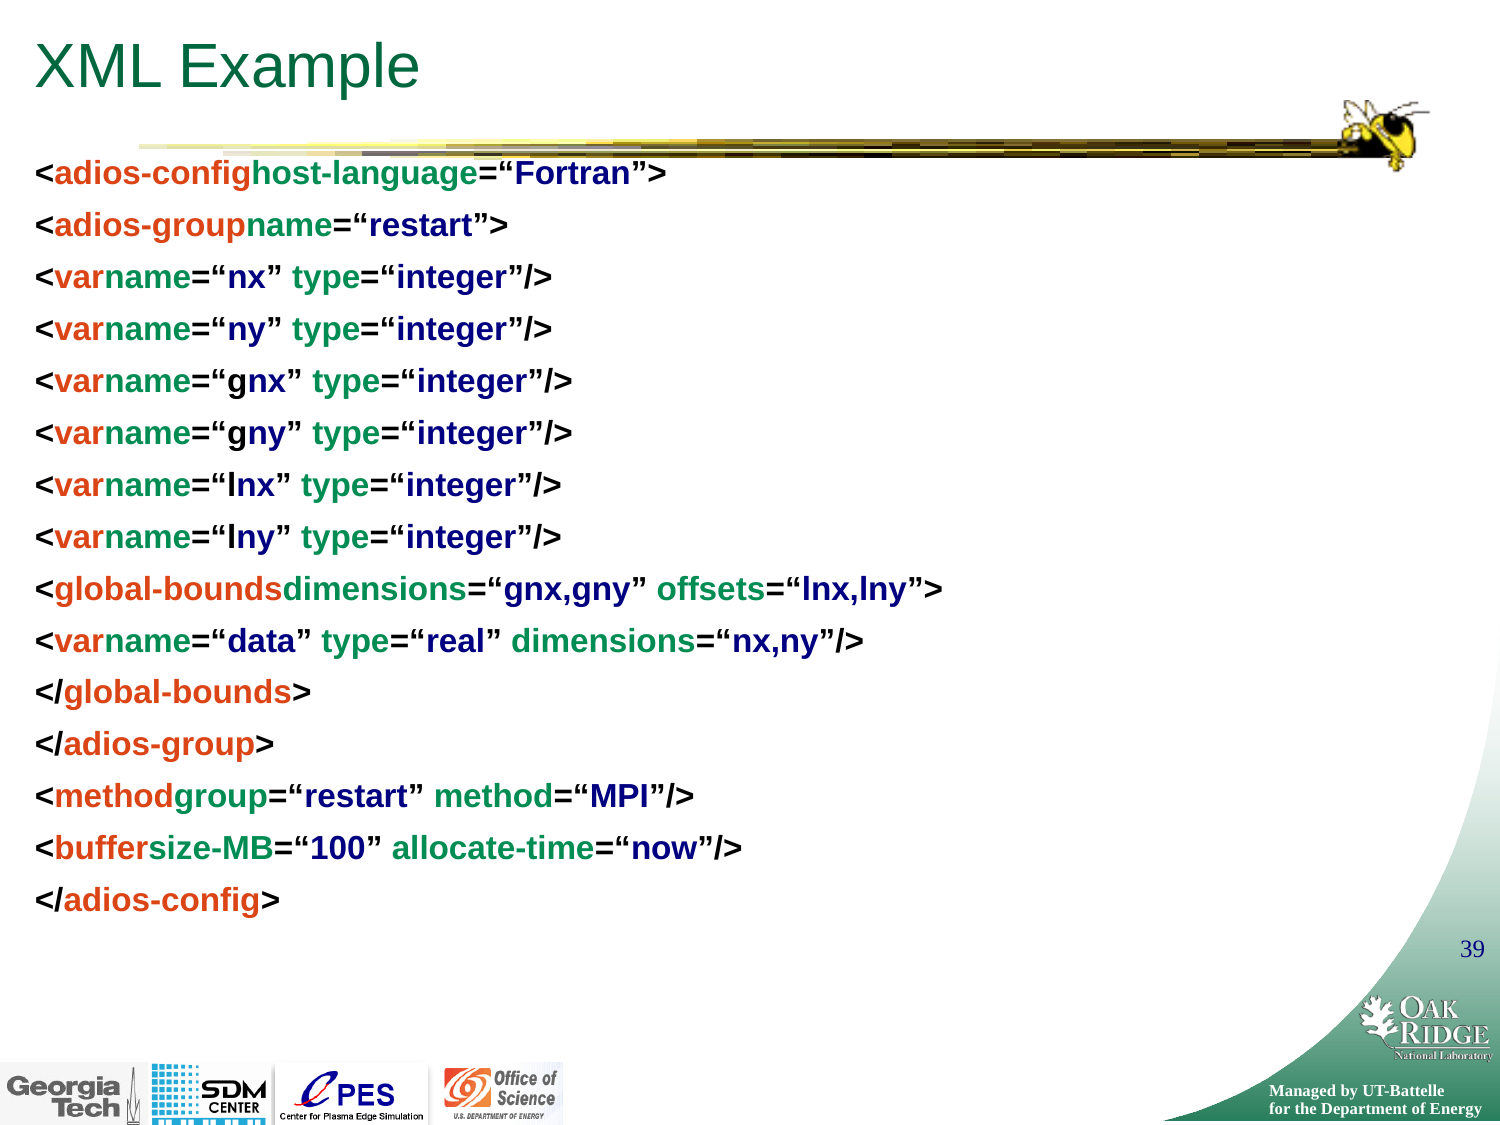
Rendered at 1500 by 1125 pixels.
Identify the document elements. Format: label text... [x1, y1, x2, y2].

picture [275, 1062, 428, 1125]
picture [437, 1062, 563, 1125]
picture [1350, 987, 1500, 1066]
list <adios-confighost-language=“Fortran”> <adios-groupname=“restart”> <varname=“nx” type=“integer”/> <varname=“ny” type=“integer”/> <varname=“gnx” type=“integer”/> <varname=“gny” type=“integer”/> <varname=“lnx” type=“integer”/> <varname=“lny” type=“integer”/> <global-boundsdimensions=“gnx,gny” offsets=“lnx,lny”> <varname=“data” type=“real” dimensions=“nx,ny”/> </global-bounds> </adios-group> <methodgroup=“restart” method=“MPI”/> <buffersize-MB=“100” allocate-time=“now”/> </adios-config> [19, 151, 1370, 1013]
picture [112, 124, 1433, 175]
title XML Example [19, 12, 1460, 124]
picture [150, 1062, 271, 1125]
picture [0, 1062, 149, 1125]
